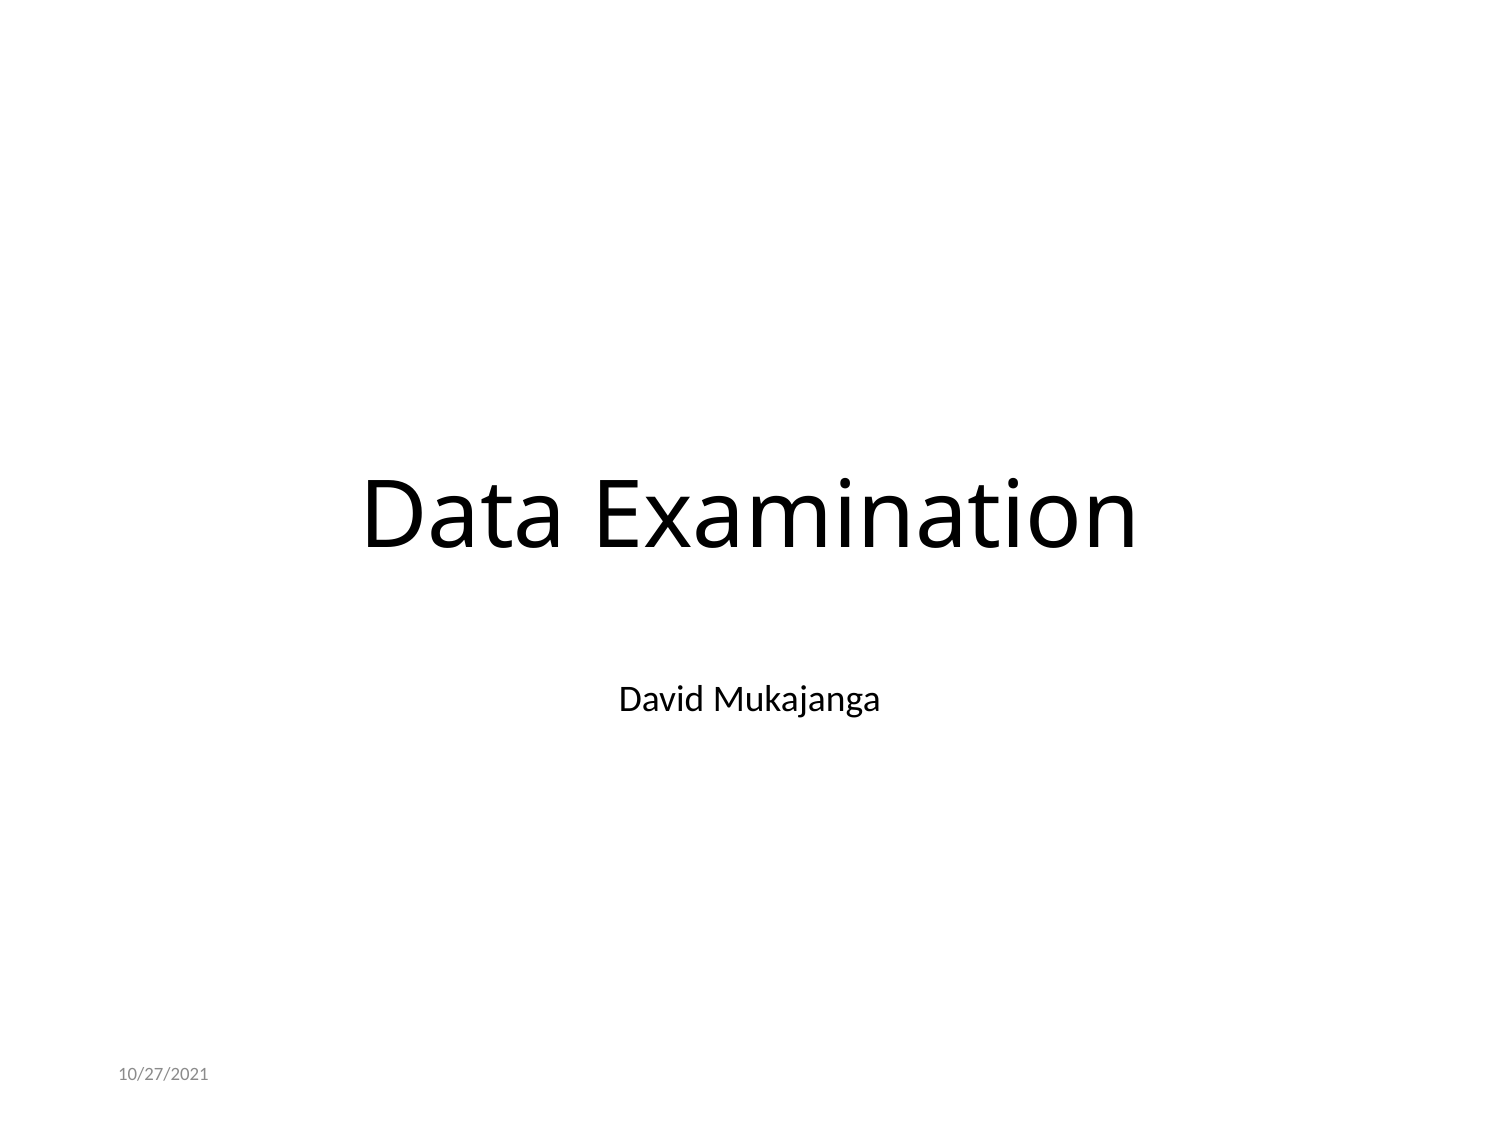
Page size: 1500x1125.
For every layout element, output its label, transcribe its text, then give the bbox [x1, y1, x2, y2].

title Data Examination [187, 184, 1313, 576]
subtitle David Mukajanga [187, 590, 1313, 863]
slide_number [103, 1042, 441, 1103]
